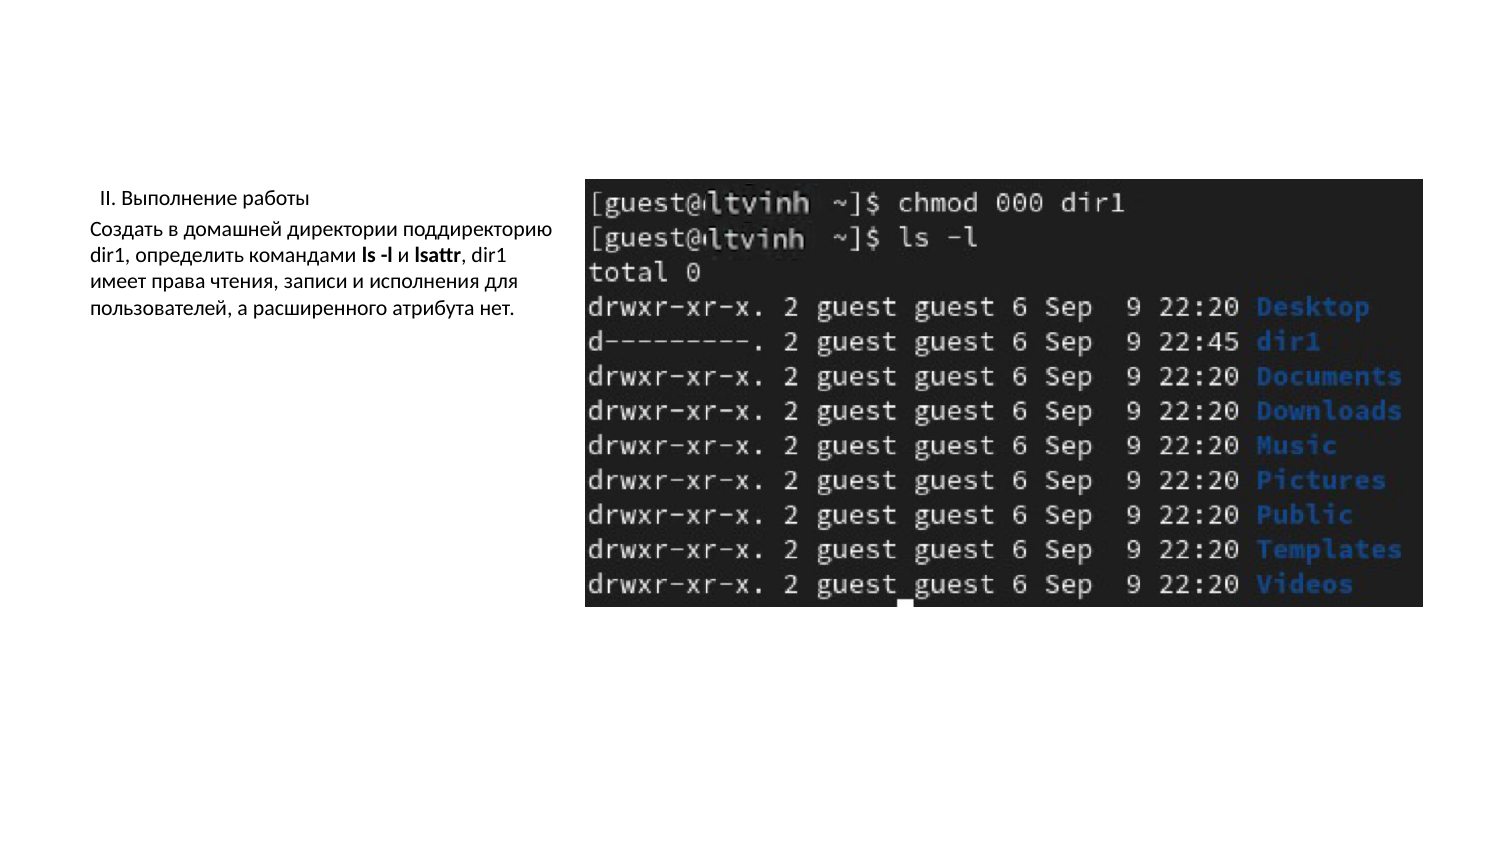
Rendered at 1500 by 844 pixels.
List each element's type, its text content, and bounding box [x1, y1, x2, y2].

list II. Выполнение работы Создать в домашней директории поддиректорию dir1, определить командами ls -l и lsattr, dir1 имеет права чтения, записи и исполнения для пользователей, а расширенного атрибута нет. [75, 176, 569, 754]
picture [585, 178, 1424, 607]
